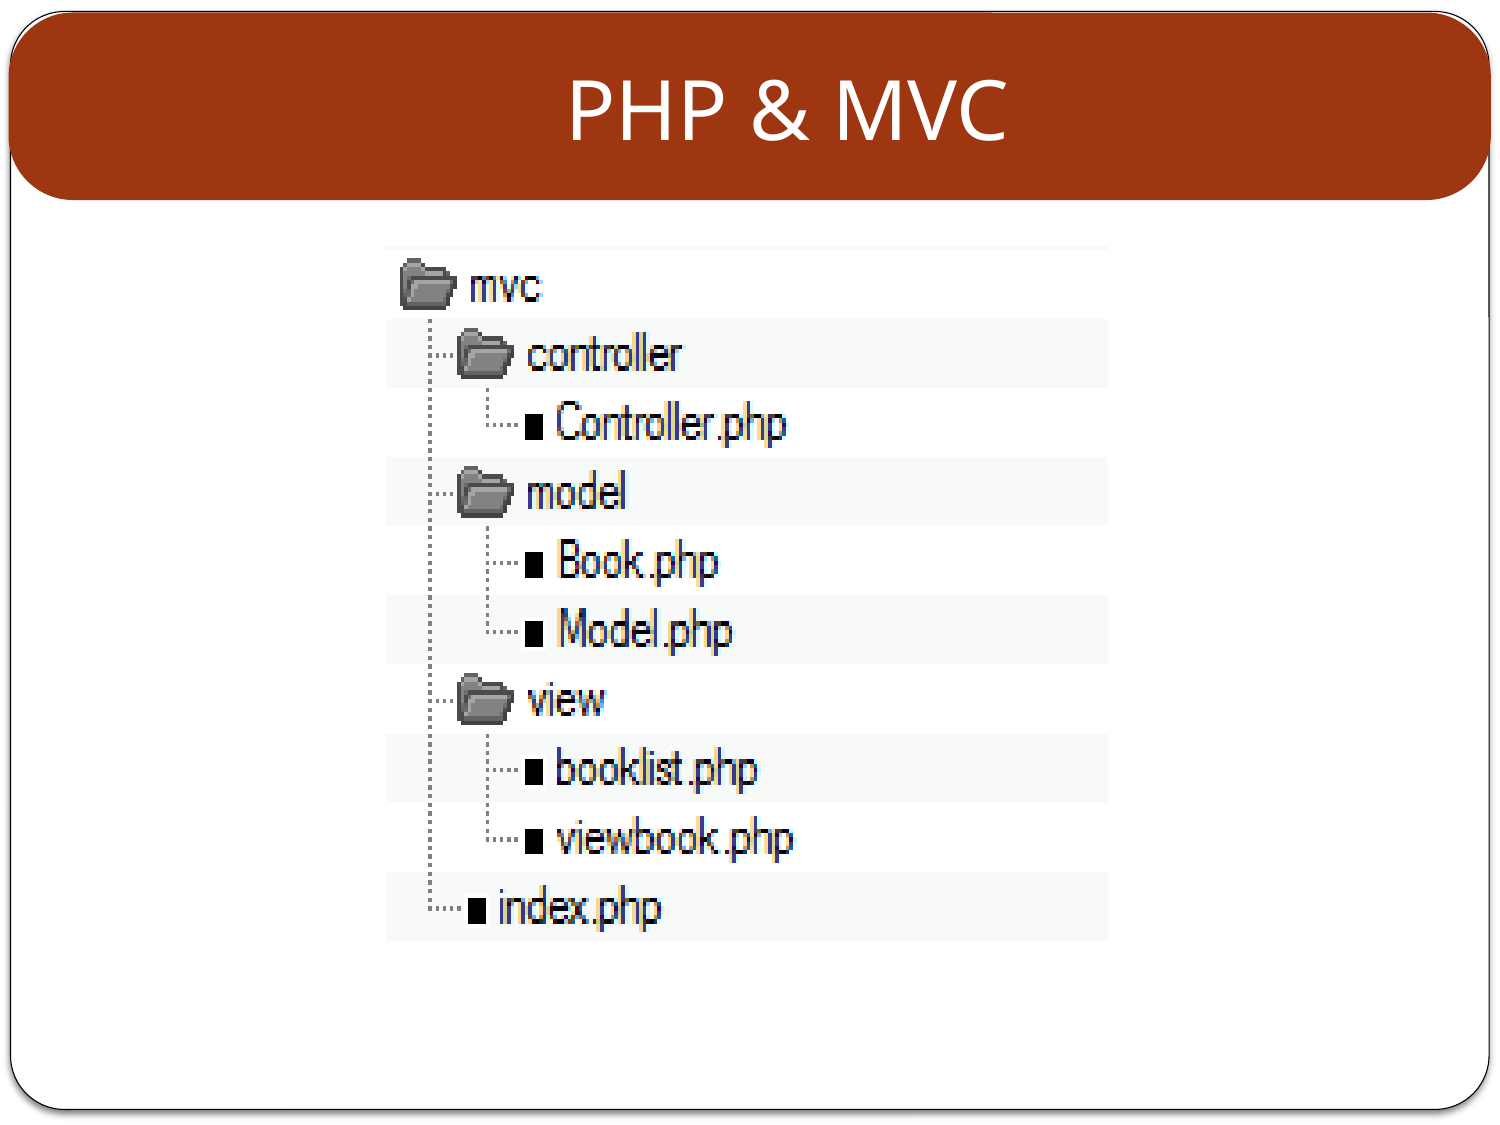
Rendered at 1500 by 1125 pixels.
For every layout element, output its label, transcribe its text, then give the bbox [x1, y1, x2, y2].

picture [386, 245, 1108, 950]
title PHP & MVC [150, 17, 1425, 205]
